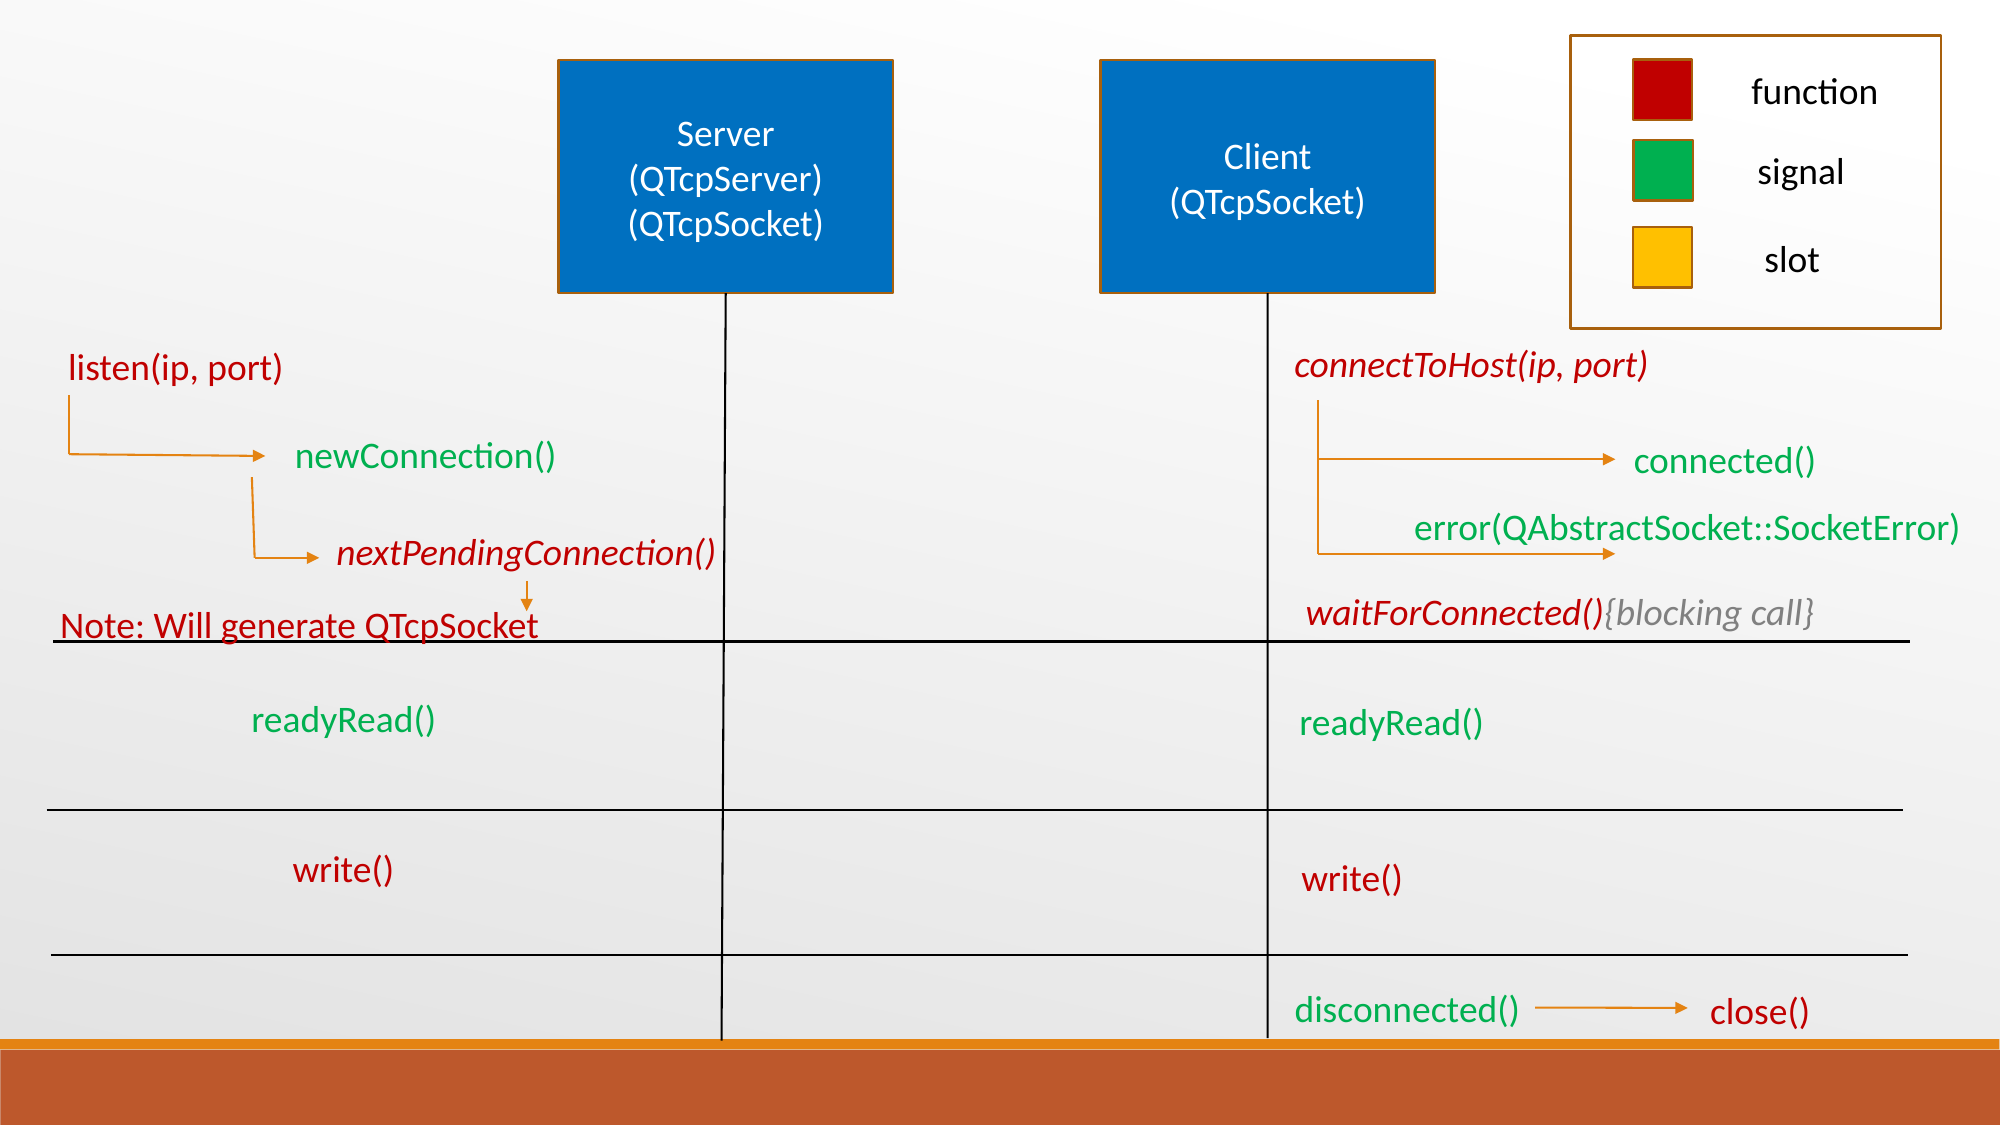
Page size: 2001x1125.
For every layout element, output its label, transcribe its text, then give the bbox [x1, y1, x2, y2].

text_box Server (QTcpServer) (QTcpSocket) [557, 59, 894, 294]
text_box error(QAbstractSocket::SocketError) [1399, 495, 1976, 556]
text_box close() [1695, 979, 1826, 1040]
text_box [721, 292, 727, 639]
text_box readyRead() [1284, 690, 1500, 750]
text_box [721, 652, 727, 807]
text_box [1569, 34, 1942, 330]
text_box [251, 476, 256, 559]
text_box listen(ip, port) [53, 335, 299, 395]
text_box Note: Will generate QTcpSocket [45, 593, 554, 654]
text_box write() [277, 837, 410, 898]
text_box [721, 820, 727, 952]
text_box nextPendingConnection() [321, 520, 718, 581]
text_box waitForConnected(){blocking call} [1290, 580, 1830, 639]
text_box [68, 453, 266, 457]
text_box disconnected() [1279, 977, 1536, 1038]
text_box write() [1286, 847, 1419, 907]
text_box Client (QTcpSocket) [1099, 59, 1436, 294]
text_box readyRead() [236, 687, 452, 748]
text_box connected() [1618, 428, 1832, 489]
text_box newConnection() [279, 423, 572, 484]
text_box connectToHost(ip, port) [1279, 332, 1664, 393]
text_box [721, 965, 727, 1042]
